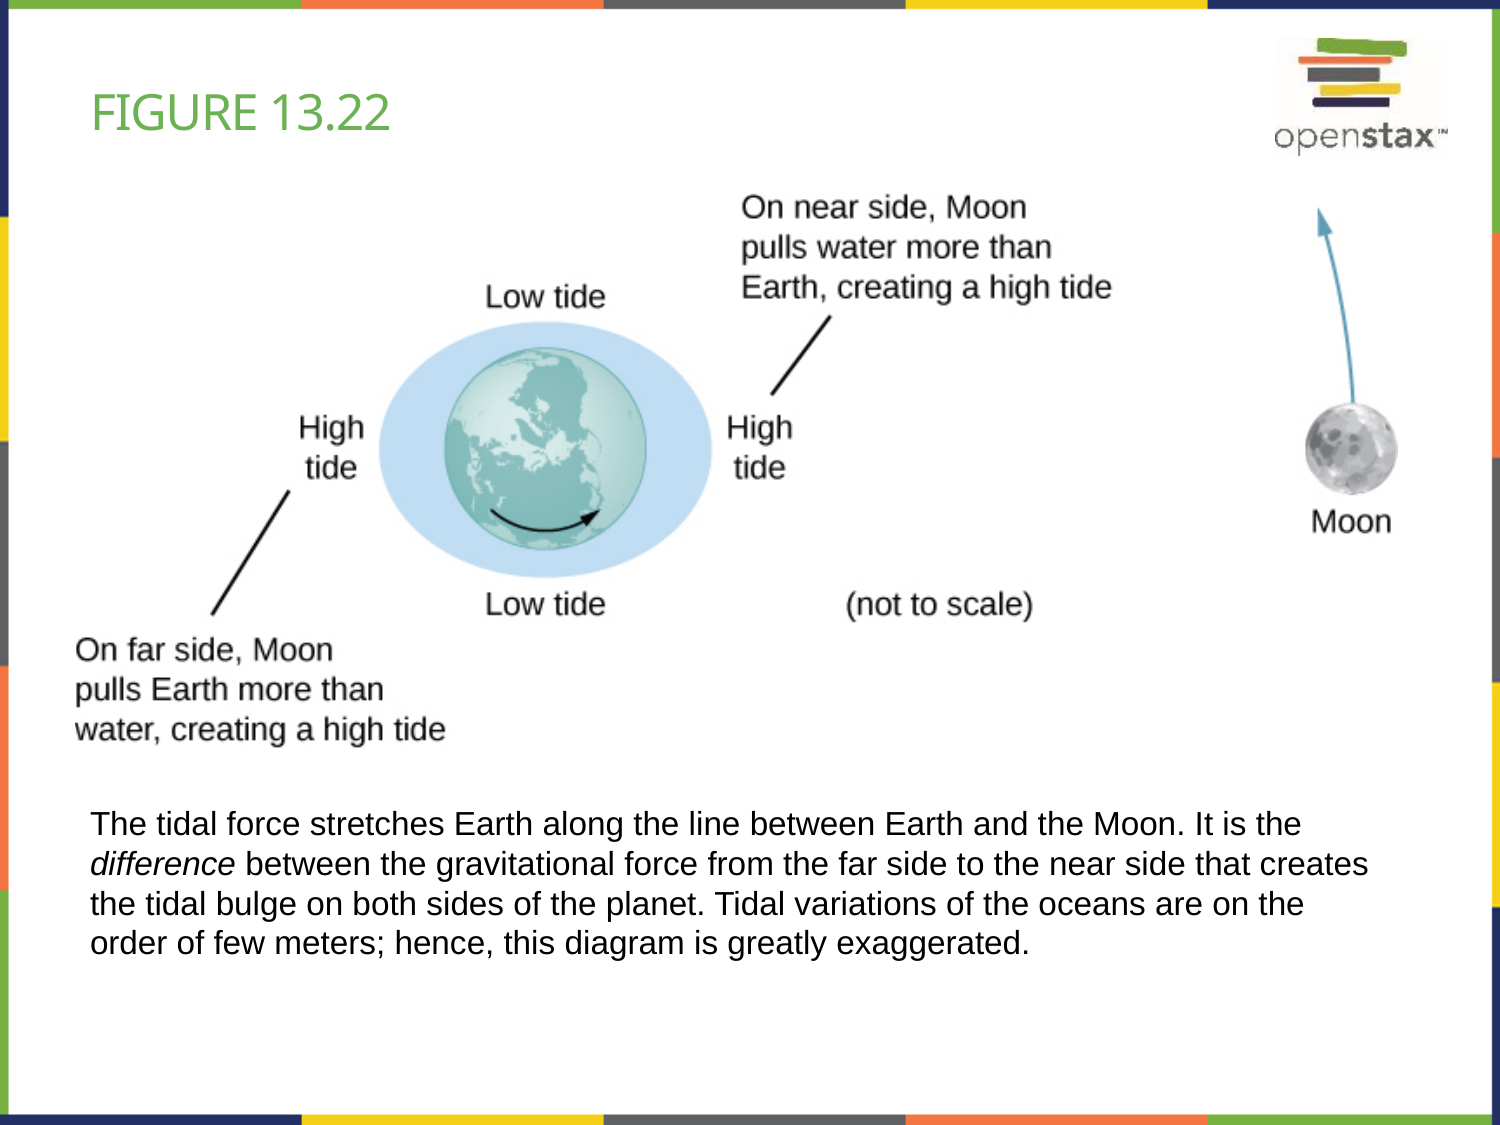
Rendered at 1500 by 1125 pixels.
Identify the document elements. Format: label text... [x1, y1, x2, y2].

title Figure 13.22 [75, 39, 1274, 148]
picture [0, 0, 1500, 1125]
list The tidal force stretches Earth along the line between Earth and the Moon. It is the difference between the gravitational force from the far side to the near side that creates the tidal bulge on both sides of the planet. Tidal variations of the oceans are on the order of few meters; hence, this diagram is greatly exaggerated. [75, 794, 1398, 986]
